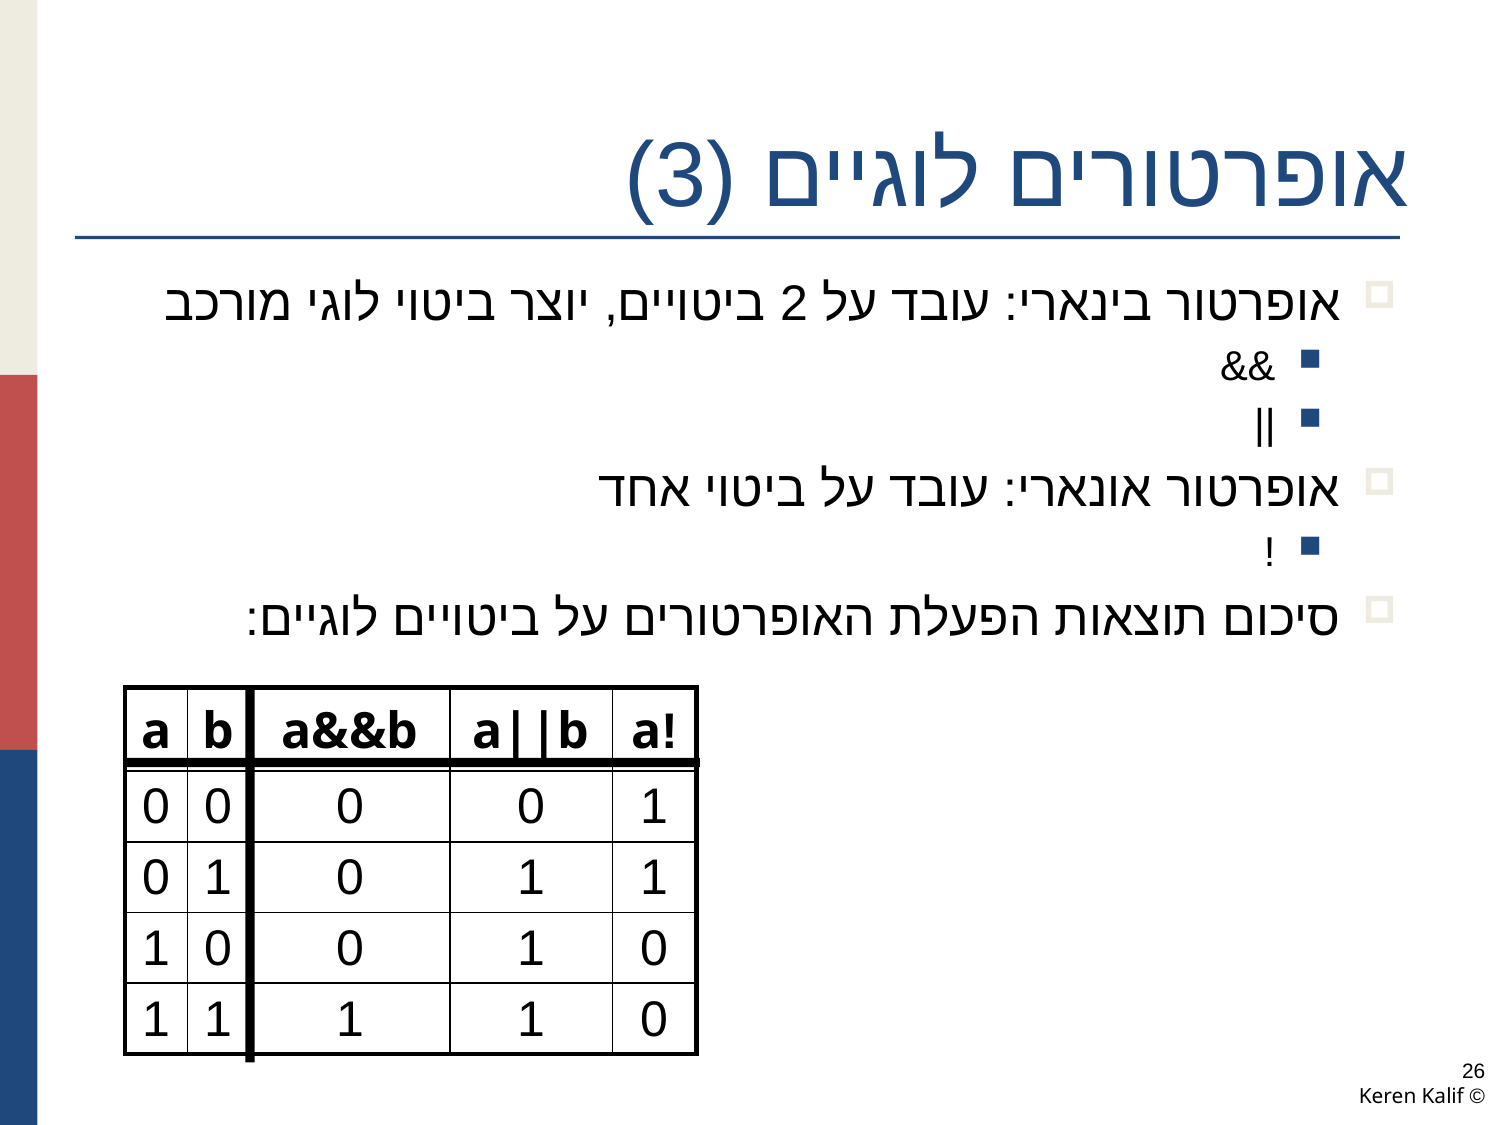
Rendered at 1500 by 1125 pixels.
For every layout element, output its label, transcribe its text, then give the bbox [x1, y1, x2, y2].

table_cell 1 [127, 984, 187, 1052]
table_cell 0 [613, 984, 694, 1052]
table_header a&&b [251, 763, 449, 770]
table_cell 1 [251, 984, 449, 1052]
table_cell 1 [451, 843, 612, 912]
table_header a [127, 763, 187, 770]
table_header !a [613, 763, 694, 770]
table_cell 0 [613, 913, 694, 982]
table_header b [188, 763, 249, 770]
table_header a&&b [251, 690, 449, 762]
table_header !a [613, 690, 694, 762]
table_cell 1 [613, 772, 694, 841]
table_header a||b [451, 690, 612, 762]
table_header a [127, 690, 187, 762]
table_cell 1 [188, 843, 249, 912]
table_cell 0 [127, 843, 187, 912]
table_cell 0 [127, 772, 187, 841]
table_cell 1 [127, 913, 187, 982]
list אופרטור בינארי: עובד על 2 ביטויים, יוצר ביטוי לוגי מורכב && || אופרטור אונארי: עובד על ביטוי אחד ! סיכום תוצאות הפעלת האופרטורים על ביטויים לוגיים: [74, 262, 1413, 1006]
table_cell 0 [251, 913, 449, 982]
table_cell 1 [188, 984, 249, 1052]
table_header b [188, 690, 249, 762]
table_header a||b [451, 763, 612, 770]
table_cell 1 [451, 984, 612, 1052]
table_cell 0 [451, 772, 612, 841]
table_cell 0 [251, 772, 449, 841]
title אופרטורים לוגיים (3) [74, 45, 1426, 233]
table_cell 0 [188, 913, 249, 982]
table_cell 1 [451, 913, 612, 982]
table_cell 0 [188, 772, 249, 841]
slide_number 26 © Keren Kalif [1149, 1049, 1500, 1125]
table_cell 0 [251, 843, 449, 912]
table_cell 1 [613, 843, 694, 912]
